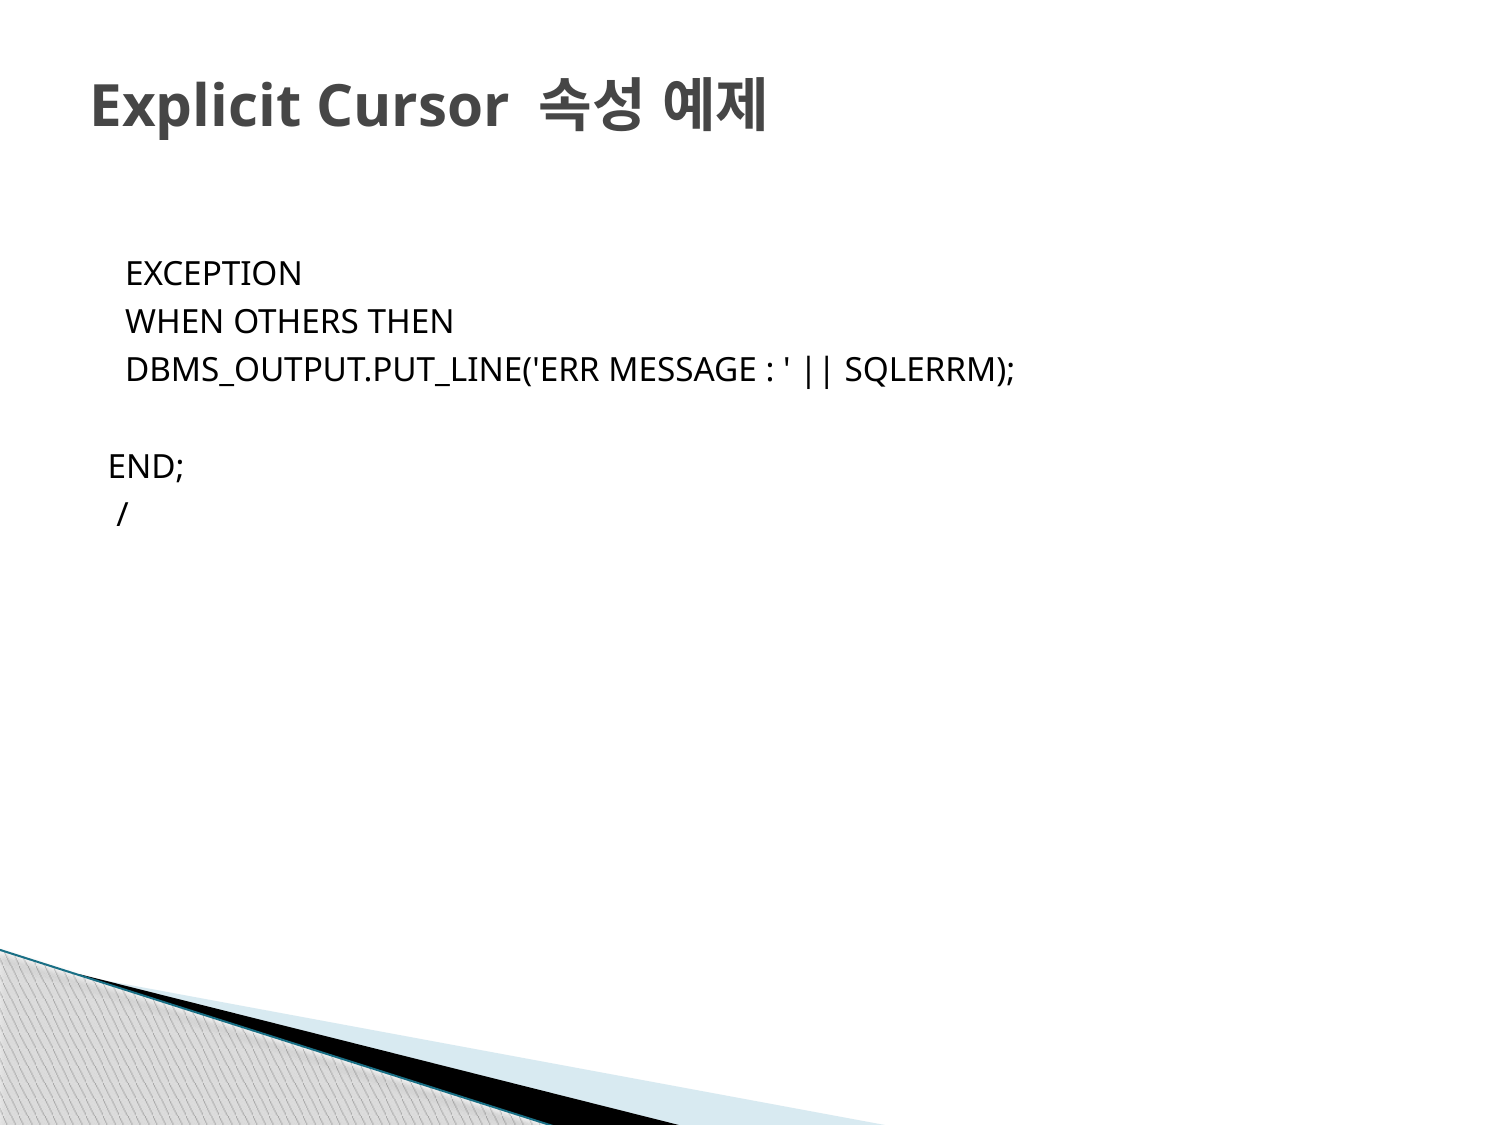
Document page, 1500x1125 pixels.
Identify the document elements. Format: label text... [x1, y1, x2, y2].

list EXCEPTION WHEN OTHERS THEN DBMS_OUTPUT.PUT_LINE('ERR MESSAGE : ' || SQLERRM); END; / [75, 196, 1425, 1071]
title Explicit Cursor 속성 예제 [75, 45, 1425, 161]
